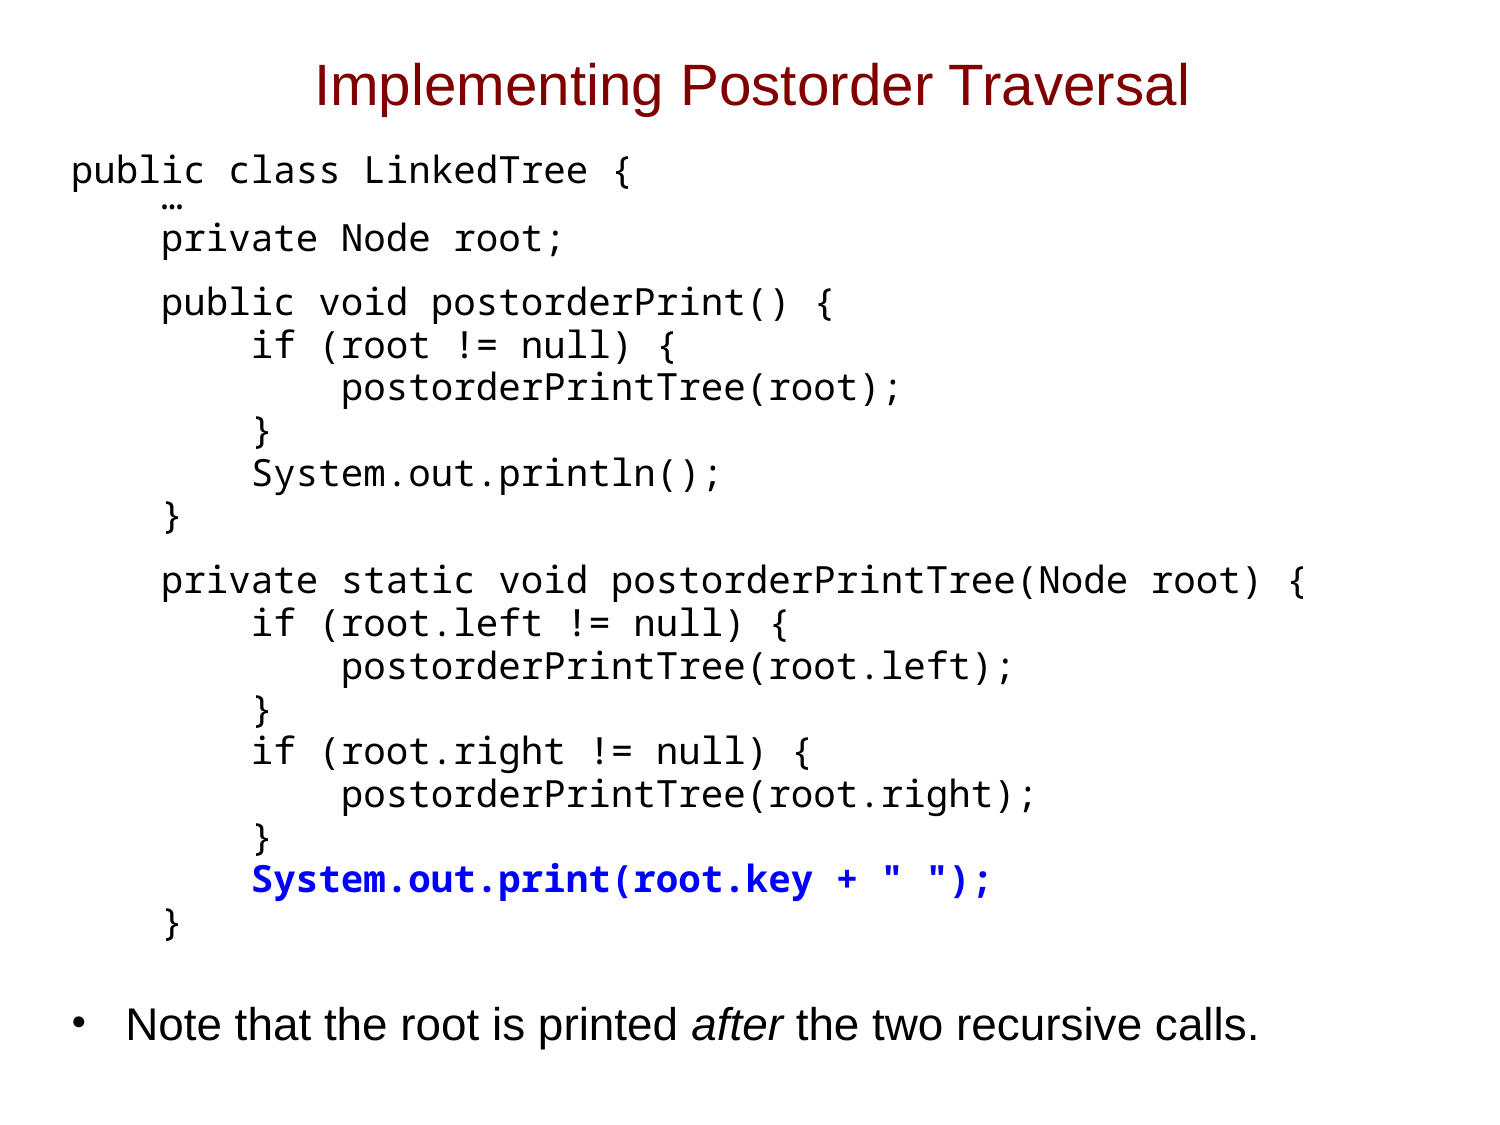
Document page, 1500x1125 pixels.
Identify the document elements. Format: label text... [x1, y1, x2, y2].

title Implementing Postorder Traversal [64, 12, 1442, 138]
list public class LinkedTree { … private Node root; public void postorderPrint() { if (root != null) { postorderPrintTree(root); } System.out.println(); } private static void postorderPrintTree(Node root) { if (root.left != null) { postorderPrintTree(root.left); } if (root.right != null) { postorderPrintTree(root.right); } System.out.print(root.key + " "); } Note that the root is printed after the two recursive calls. [55, 138, 1500, 1060]
